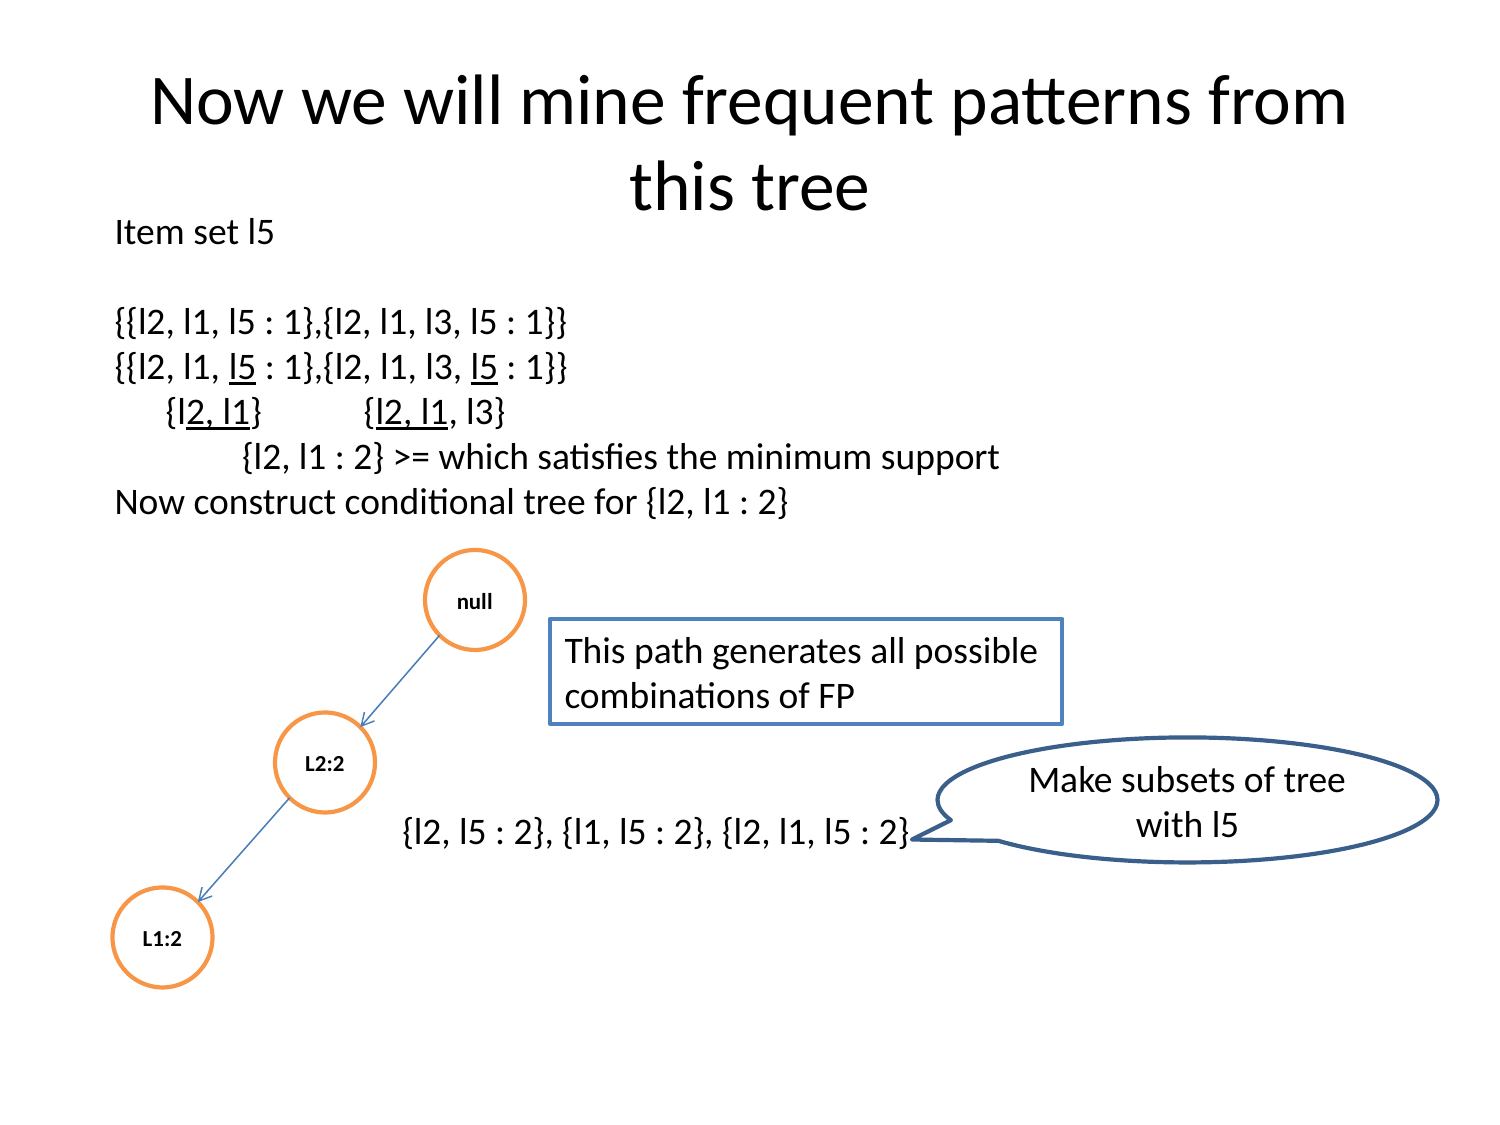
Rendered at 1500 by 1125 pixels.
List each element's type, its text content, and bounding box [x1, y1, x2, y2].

text_box null [422, 547, 528, 653]
text_box Item set l5 {{l2, l1, l5 : 1},{l2, l1, l3, l5 : 1}} {{l2, l1, l5 : 1},{l2, l1, l3, l5 : 1}} {l2, l1} {l2, l1, l3} {l2, l1 : 2} >= which satisfies the minimum support Now construct conditional tree for {l2, l1 : 2} [99, 199, 1088, 530]
text_box L1:2 [110, 885, 215, 990]
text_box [353, 641, 447, 722]
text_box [191, 803, 297, 897]
text_box {l2, l5 : 2}, {l1, l5 : 2}, {l2, l1, l5 : 2} [385, 798, 940, 862]
text_box Make subsets of tree with l5 [909, 735, 1440, 865]
title Now we will mine frequent patterns from this tree [75, 45, 1425, 233]
text_box This path generates all possible combinations of FP [548, 617, 1064, 726]
text_box L2:2 [272, 710, 378, 815]
